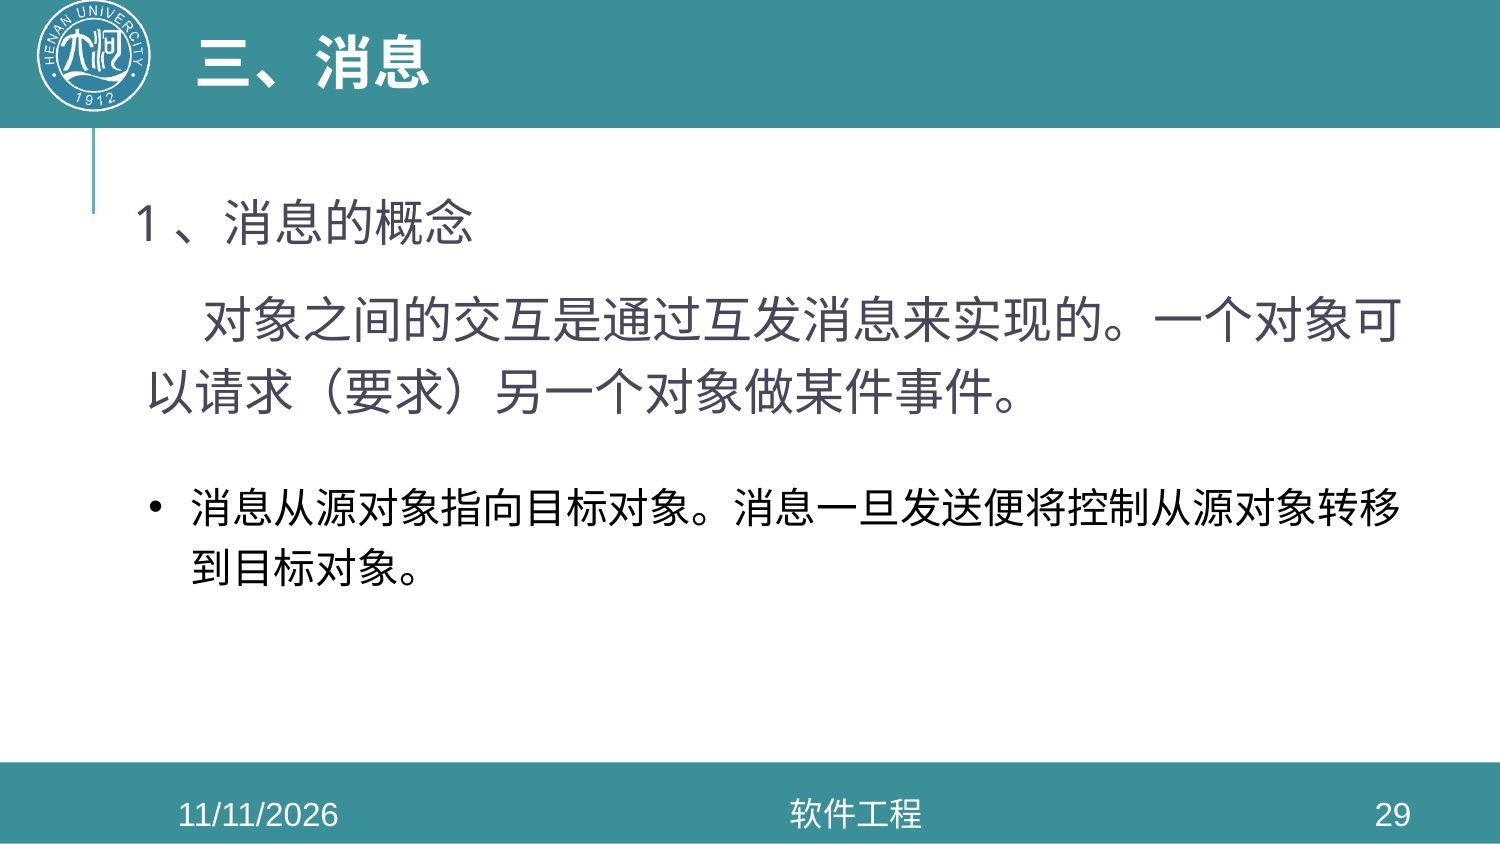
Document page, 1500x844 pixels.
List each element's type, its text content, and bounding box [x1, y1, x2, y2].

slide_number 29 [1333, 796, 1454, 830]
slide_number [126, 796, 391, 830]
text_box 消息从源对象指向目标对象。消息一旦发送便将控制从源对象转移到目标对象。 [142, 463, 1411, 589]
footer 软件工程 [391, 796, 1322, 830]
title 三、消息 [179, 0, 1454, 136]
list 1、消息的概念 对象之间的交互是通过互发消息来实现的。一个对象可以请求（要求）另一个对象做某件事件。 [126, 171, 1411, 777]
